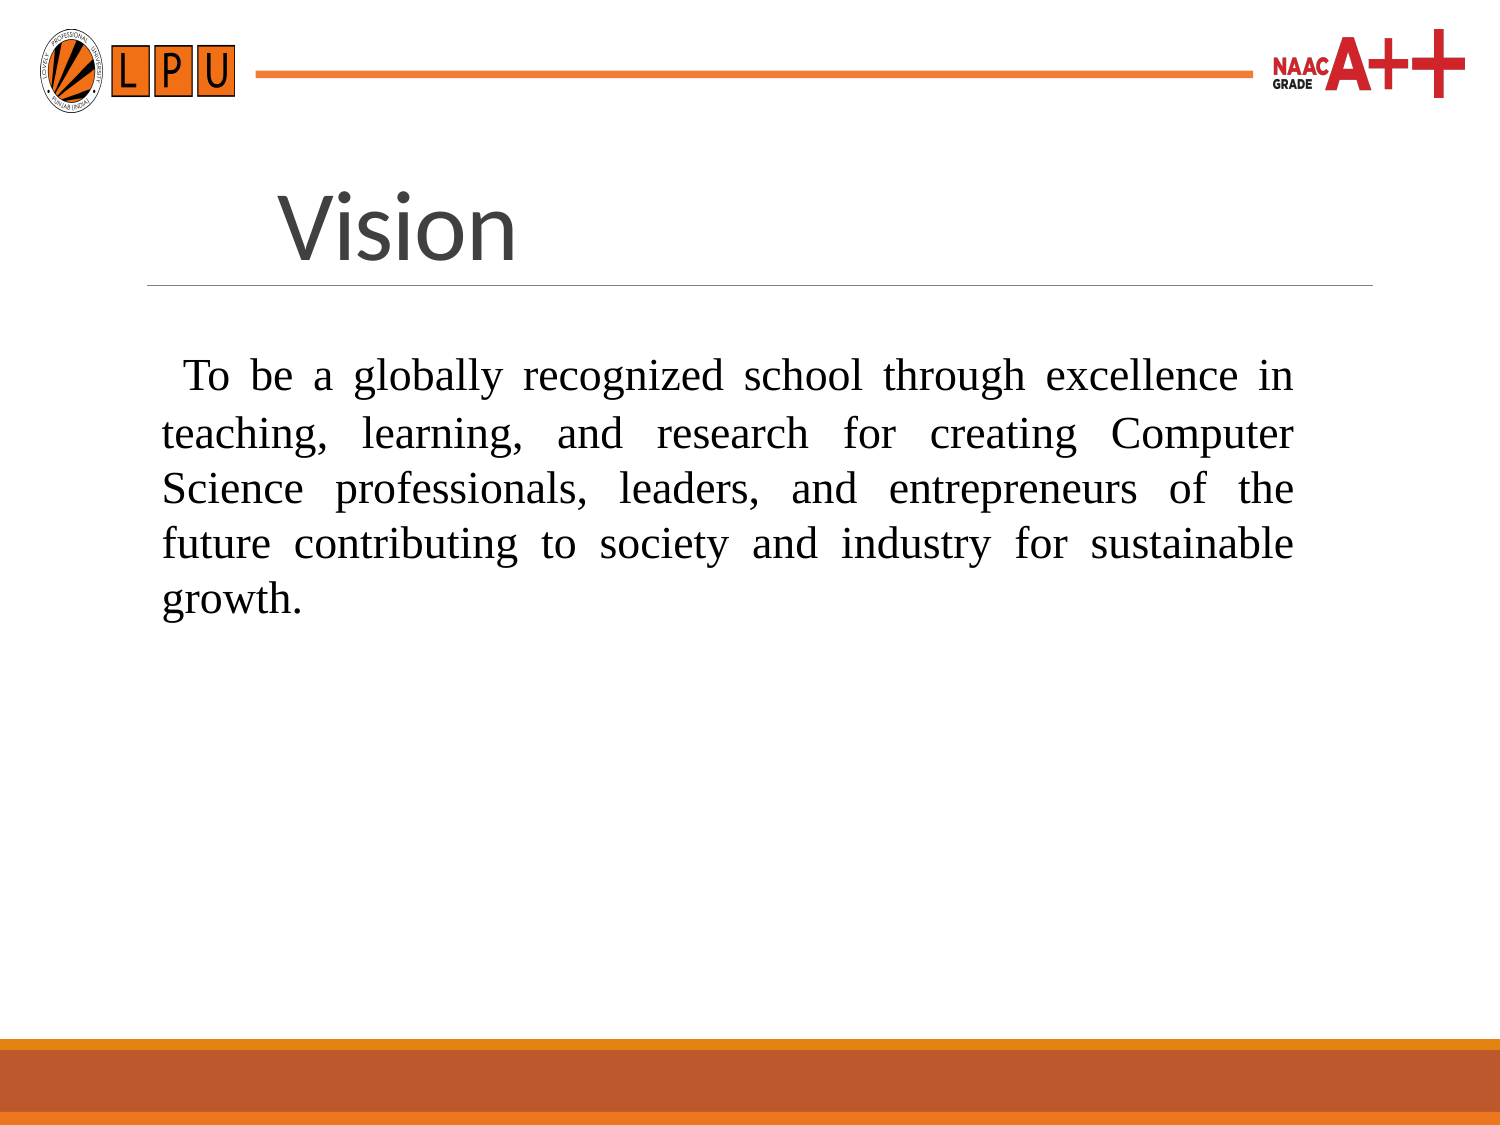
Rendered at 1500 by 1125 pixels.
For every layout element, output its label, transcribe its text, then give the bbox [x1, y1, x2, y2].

picture [40, 29, 235, 113]
text_box To be a globally recognized school through excellence in teaching, learning, and research for creating Computer Science professionals, leaders, and entrepreneurs of the future contributing to society and industry for sustainable growth. [99, 324, 1310, 630]
picture [1273, 29, 1465, 47]
title Vision [262, 47, 1500, 285]
